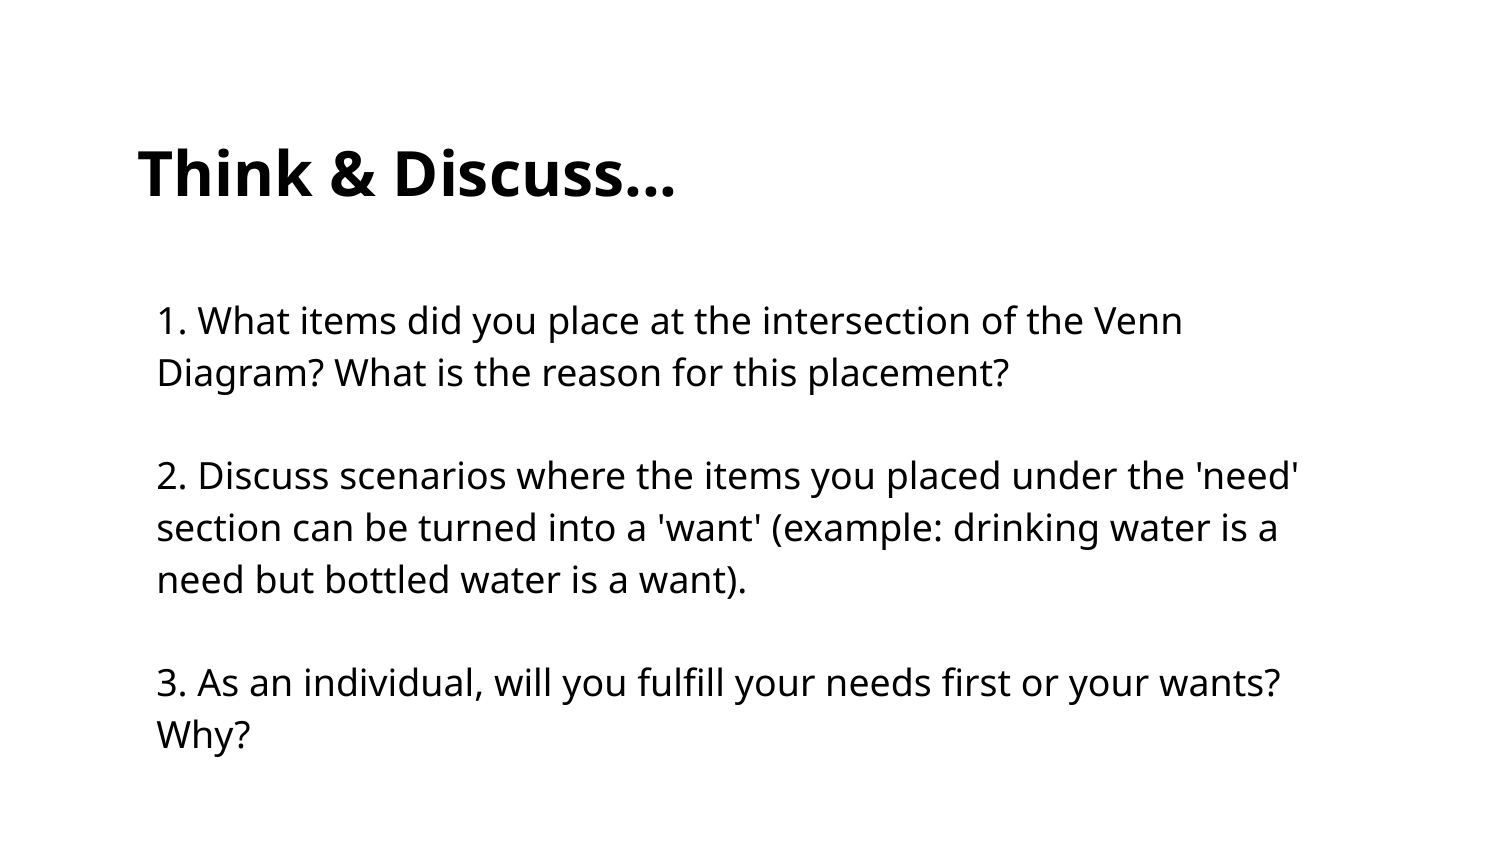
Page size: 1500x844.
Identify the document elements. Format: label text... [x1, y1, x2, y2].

list 1. What items did you place at the intersection of the Venn Diagram? What is the reason for this placement? 2. Discuss scenarios where the items you placed under the 'need' section can be turned into a 'want' (example: drinking water is a need but bottled water is a want). 3. As an individual, will you fulfill your needs first or your wants? Why? [122, 275, 1378, 725]
title Think & Discuss... [122, 119, 1234, 214]
